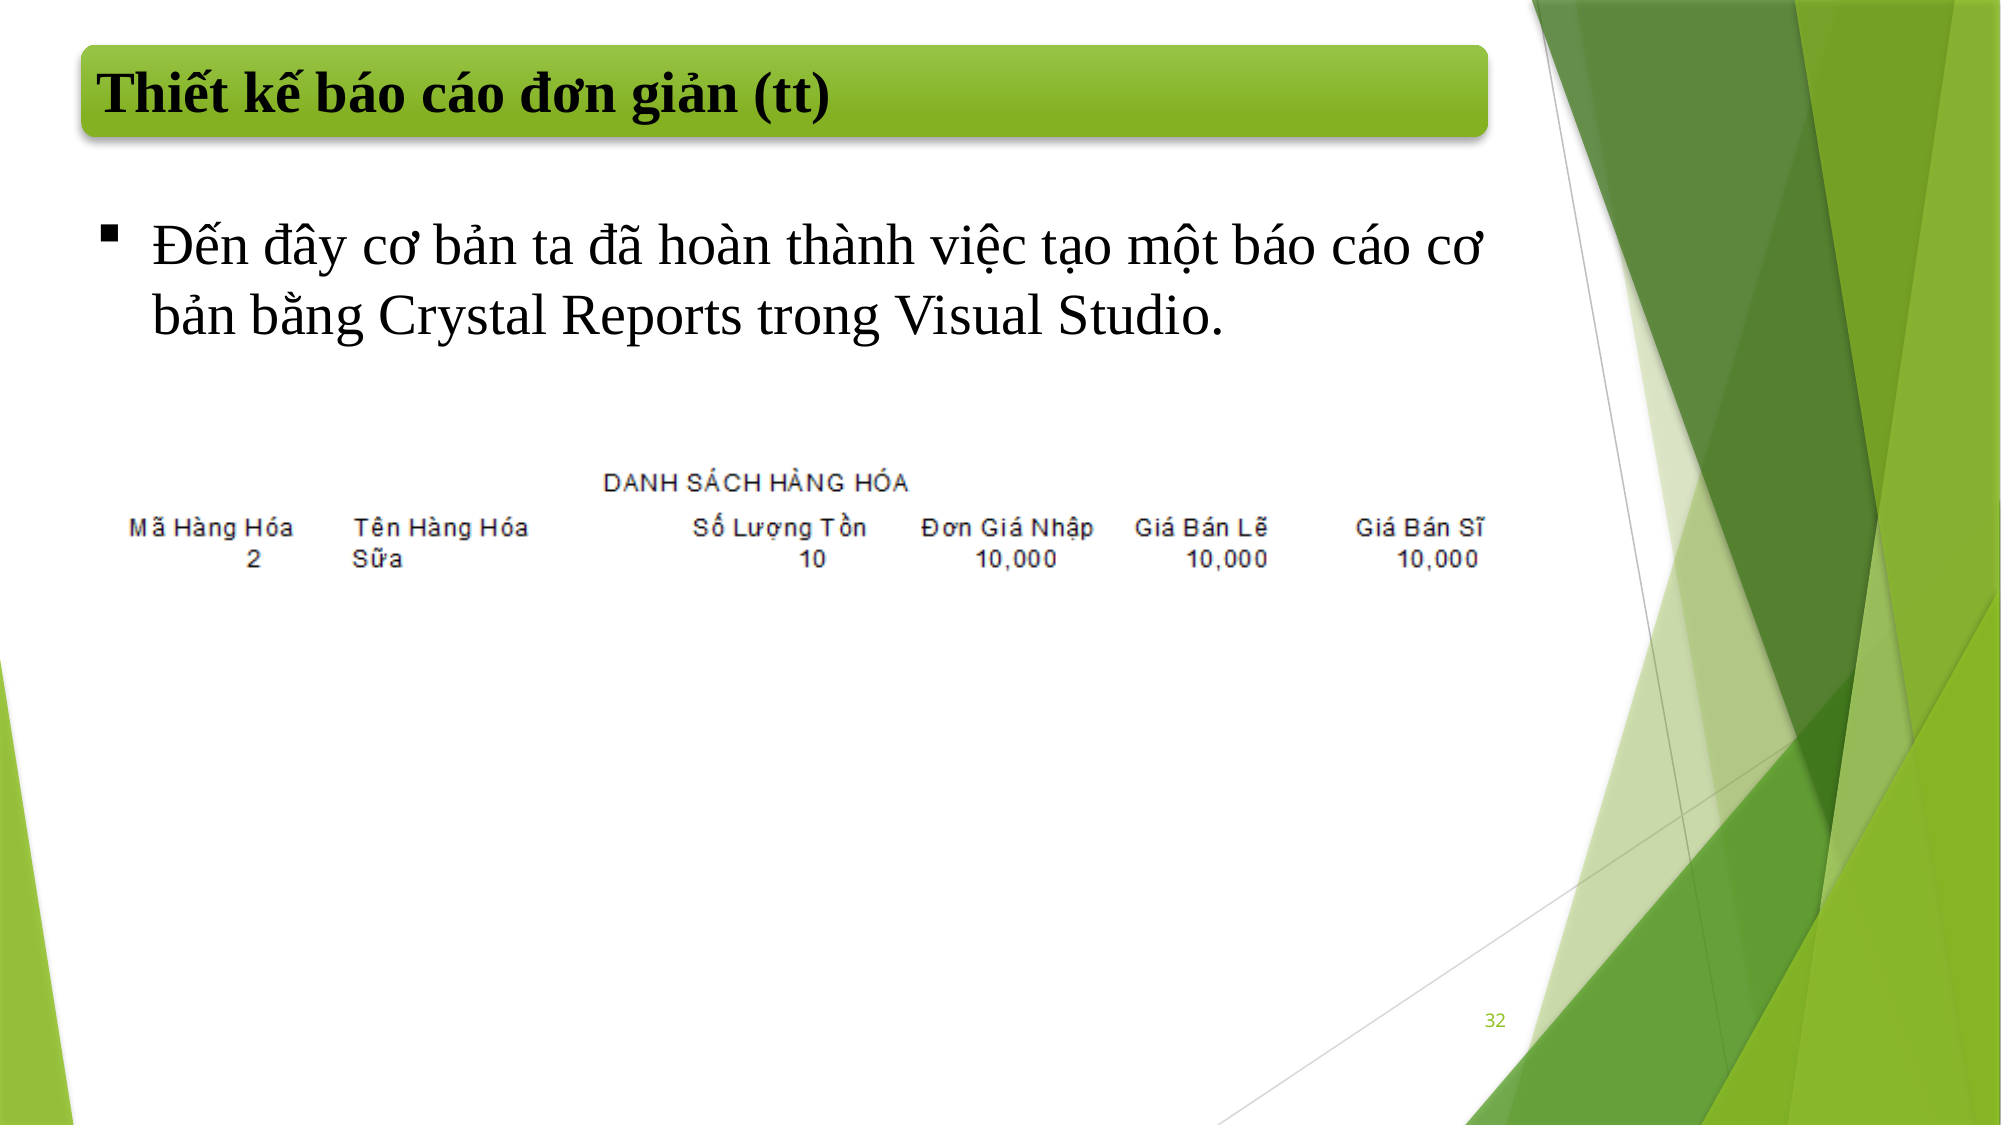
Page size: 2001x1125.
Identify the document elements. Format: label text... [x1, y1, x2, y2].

text_box Thiết kế báo cáo đơn giản (tt) [81, 46, 1105, 131]
picture [80, 415, 1522, 703]
text_box [84, 44, 1489, 138]
slide_number 32 [1409, 991, 1522, 1051]
text_box Đến đây cơ bản ta đã hoàn thành việc tạo một báo cáo cơ bản bằng Crystal Reports trong Visual Studio. [81, 198, 1544, 354]
